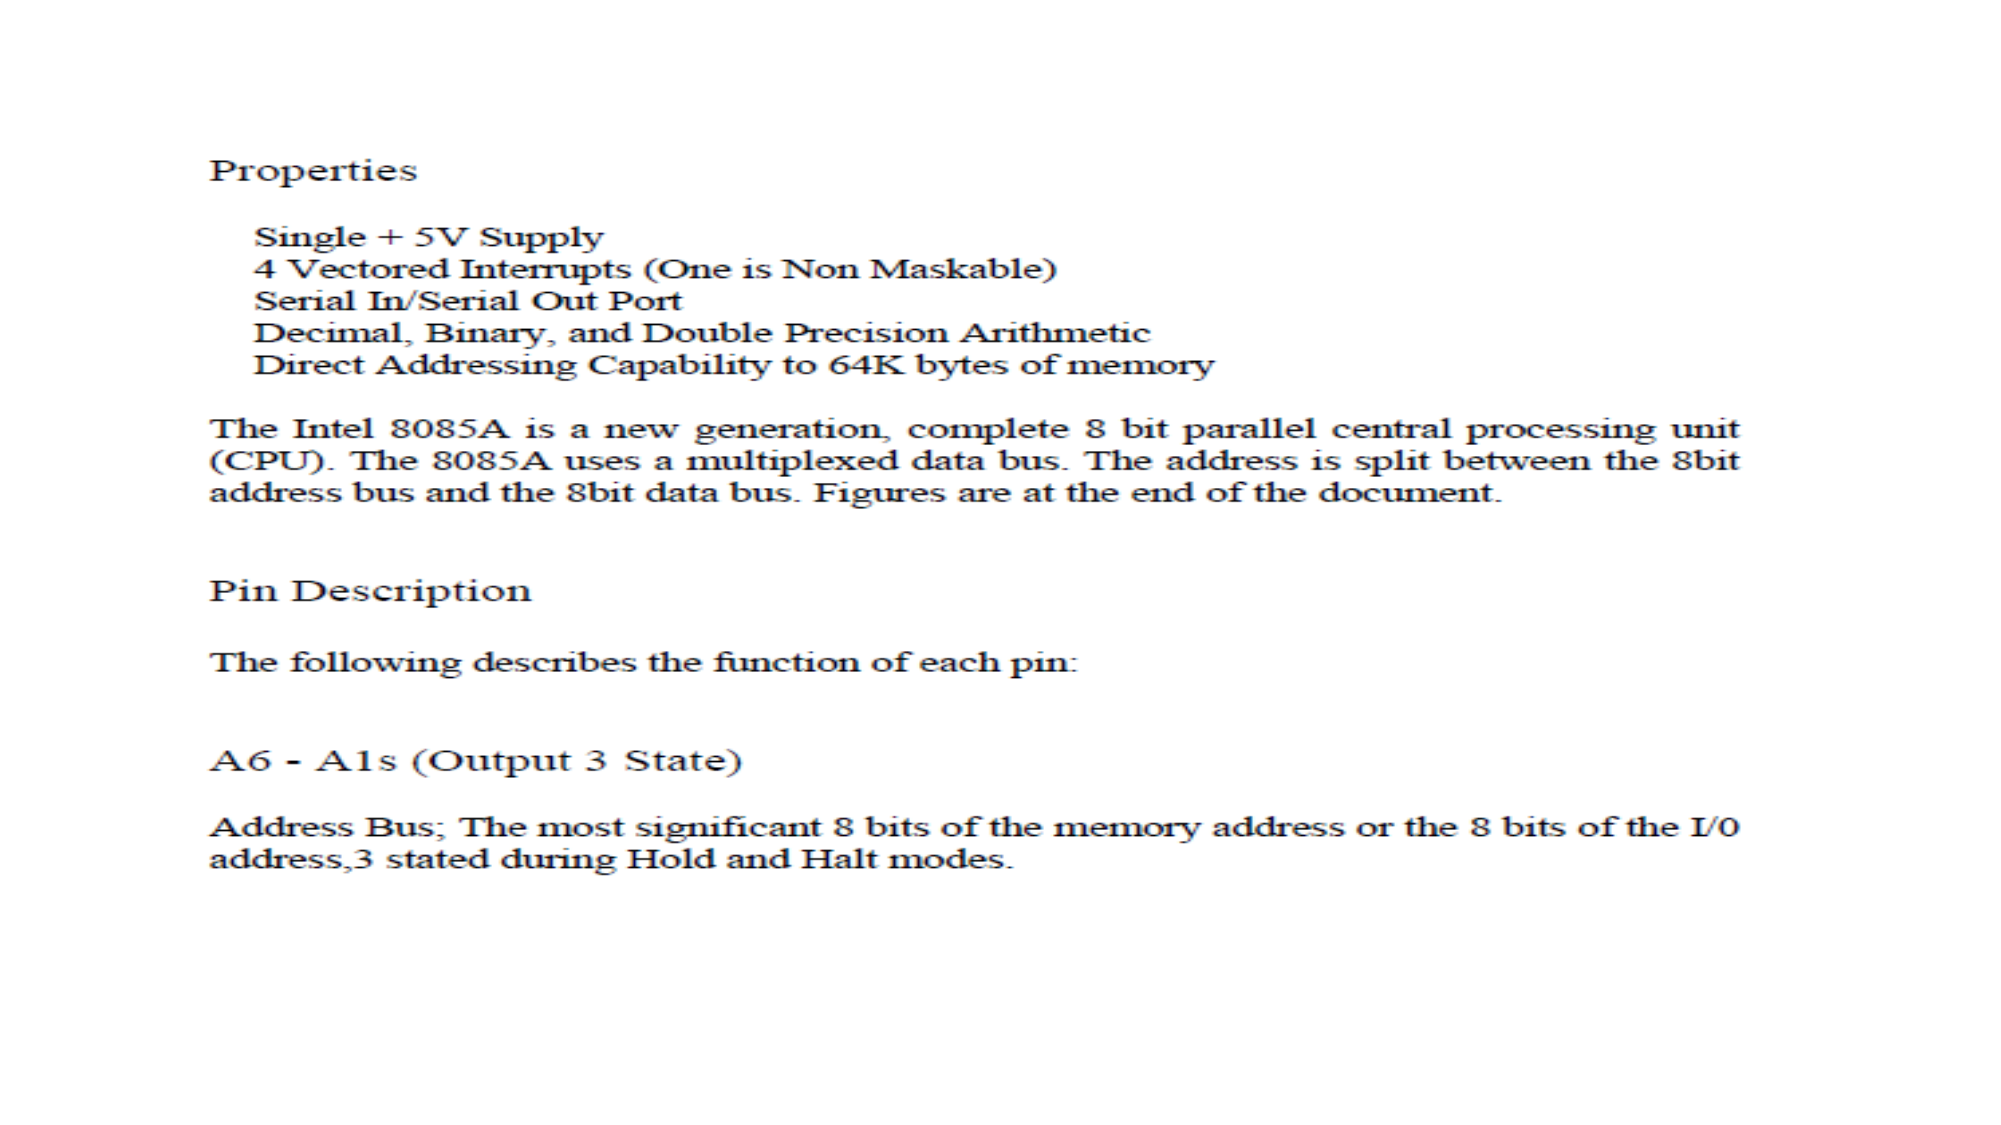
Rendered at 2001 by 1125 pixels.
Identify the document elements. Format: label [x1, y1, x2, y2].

picture [149, 134, 1880, 914]
